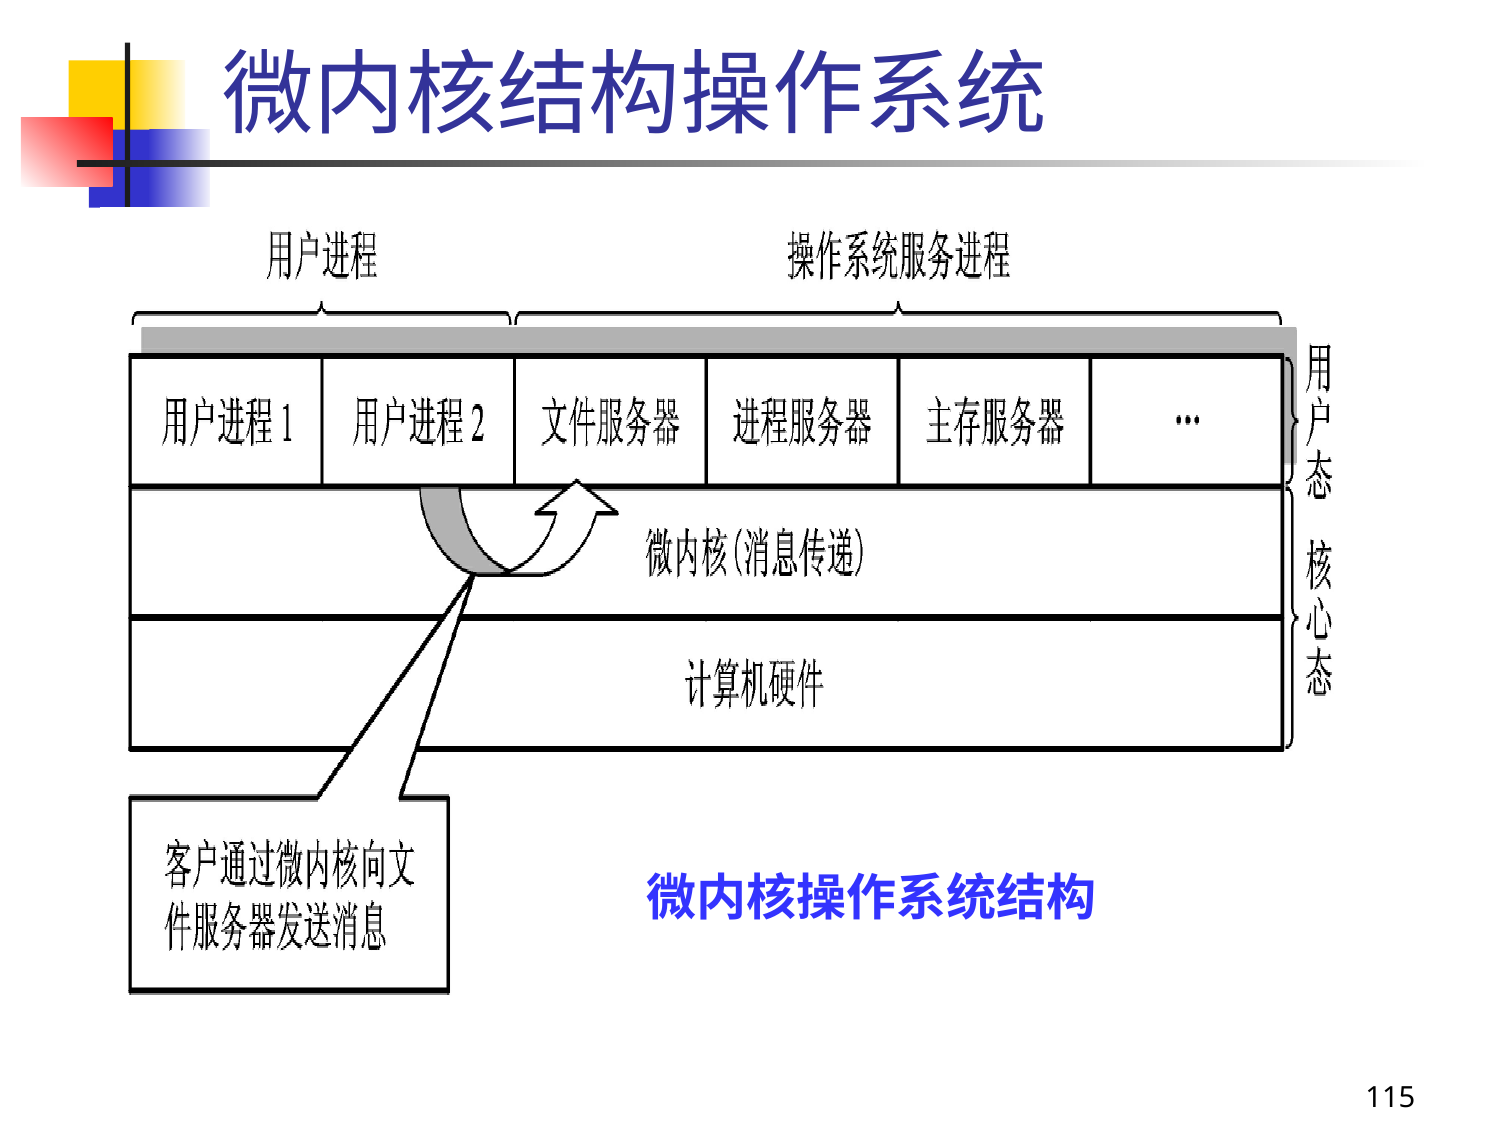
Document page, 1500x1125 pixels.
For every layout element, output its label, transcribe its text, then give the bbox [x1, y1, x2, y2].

slide_number 115 [1080, 1070, 1431, 1114]
title 微内核结构操作系统 [207, 7, 1483, 172]
picture [99, 207, 1341, 1024]
